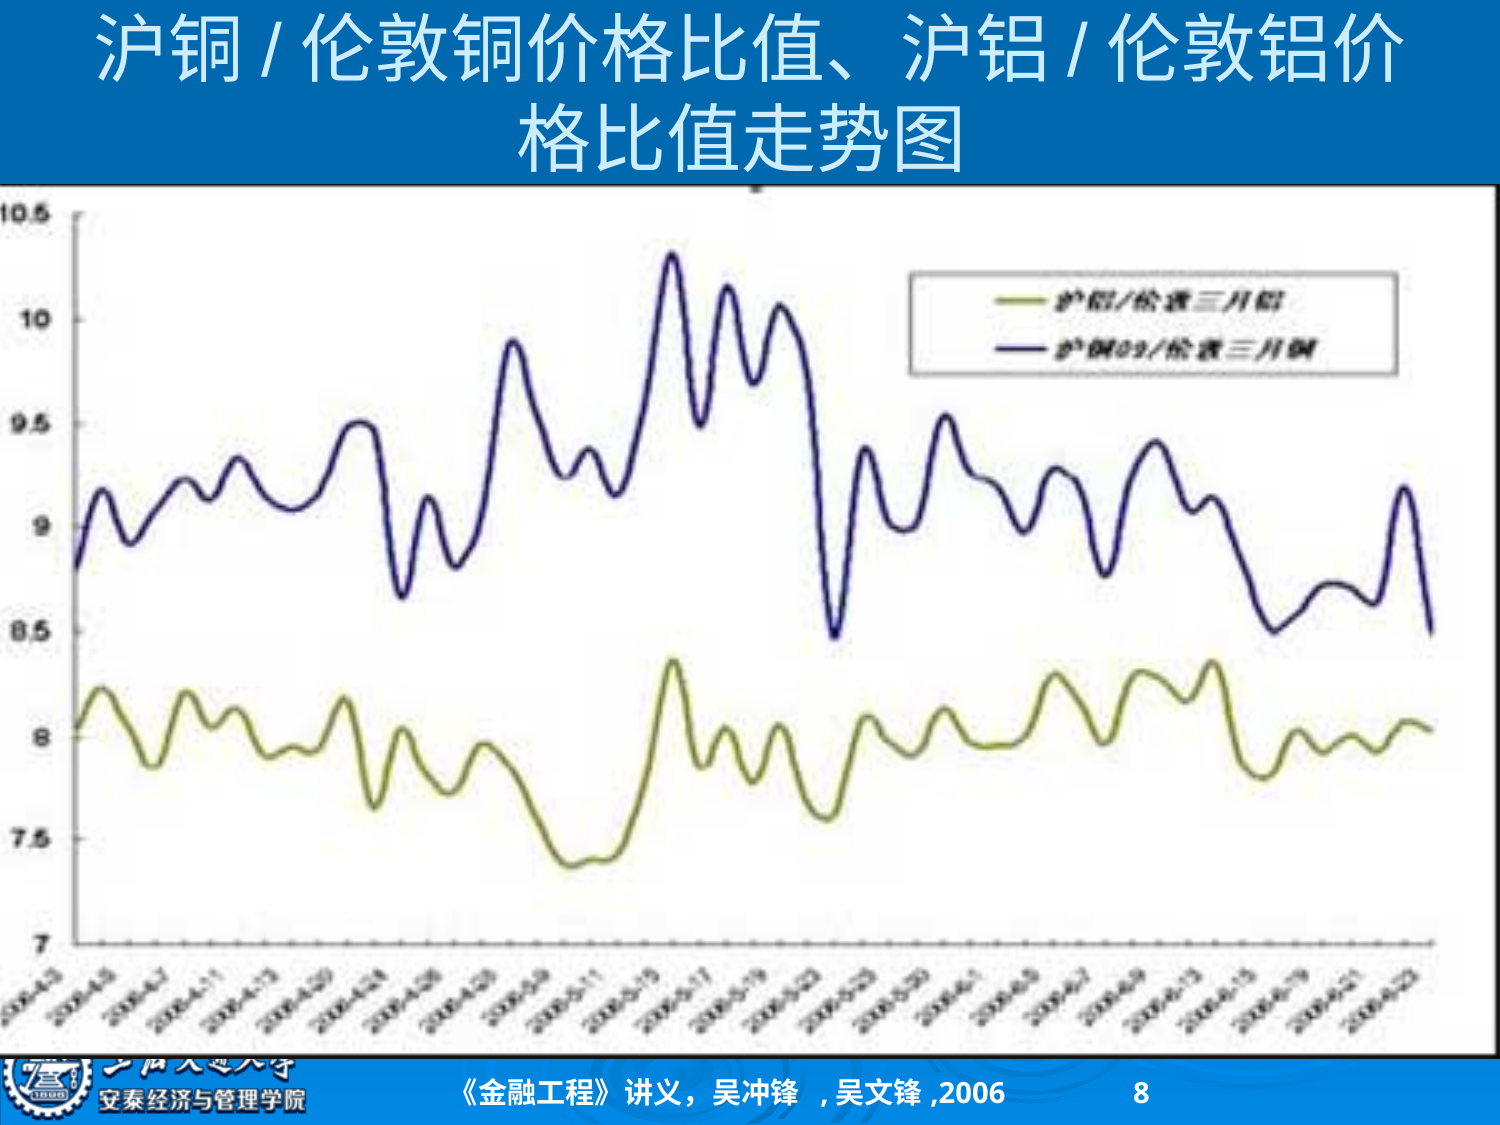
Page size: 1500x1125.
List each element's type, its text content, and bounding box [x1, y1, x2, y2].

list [0, 184, 1500, 1059]
title 沪铜/伦敦铜价格比值、沪铝/伦敦铝价格比值走势图 [75, 45, 1425, 138]
picture [0, 1059, 313, 1125]
